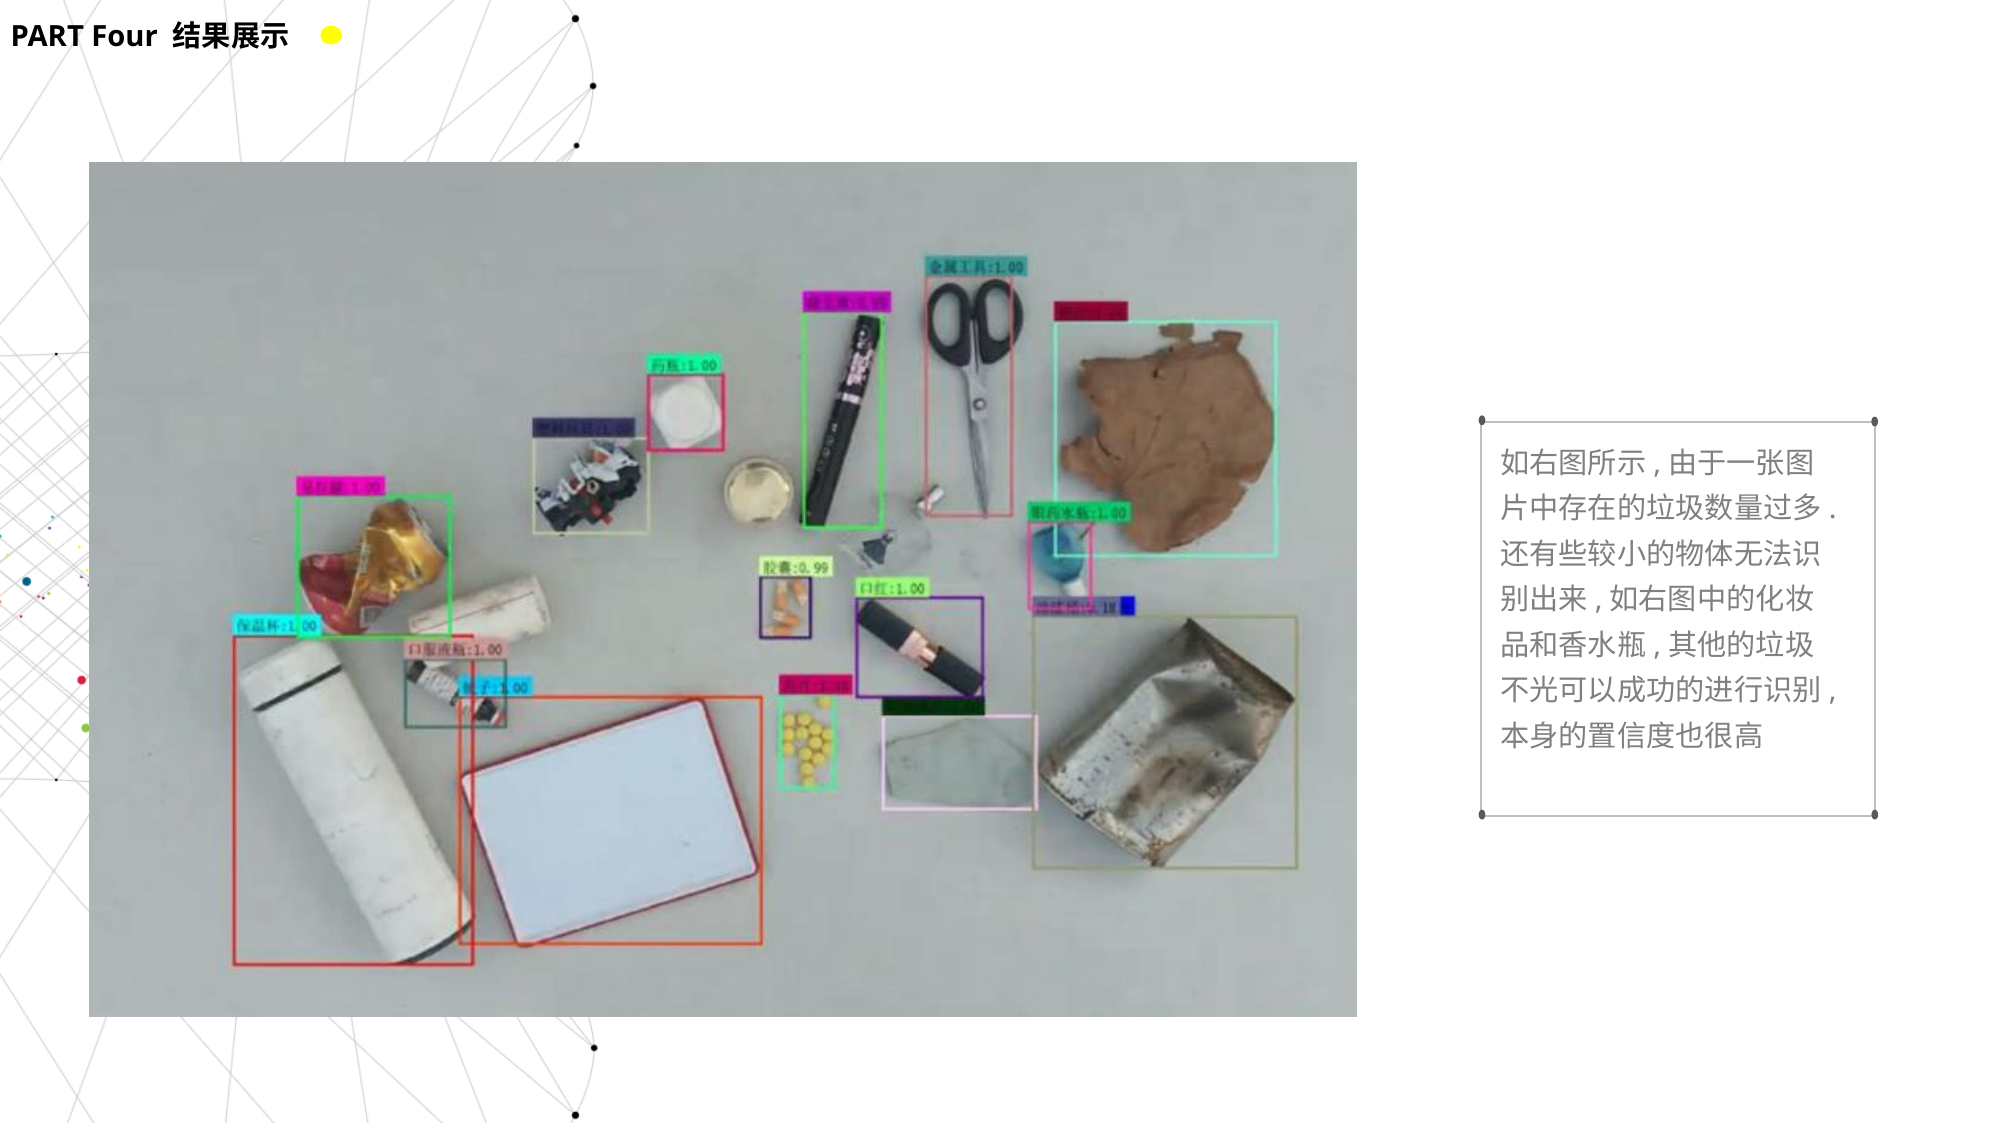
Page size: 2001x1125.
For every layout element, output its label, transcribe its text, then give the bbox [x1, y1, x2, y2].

text_box PART Four 结果展示 [0, 9, 305, 60]
picture [0, 0, 1357, 1123]
text_box [319, 24, 343, 46]
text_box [1478, 415, 1879, 820]
